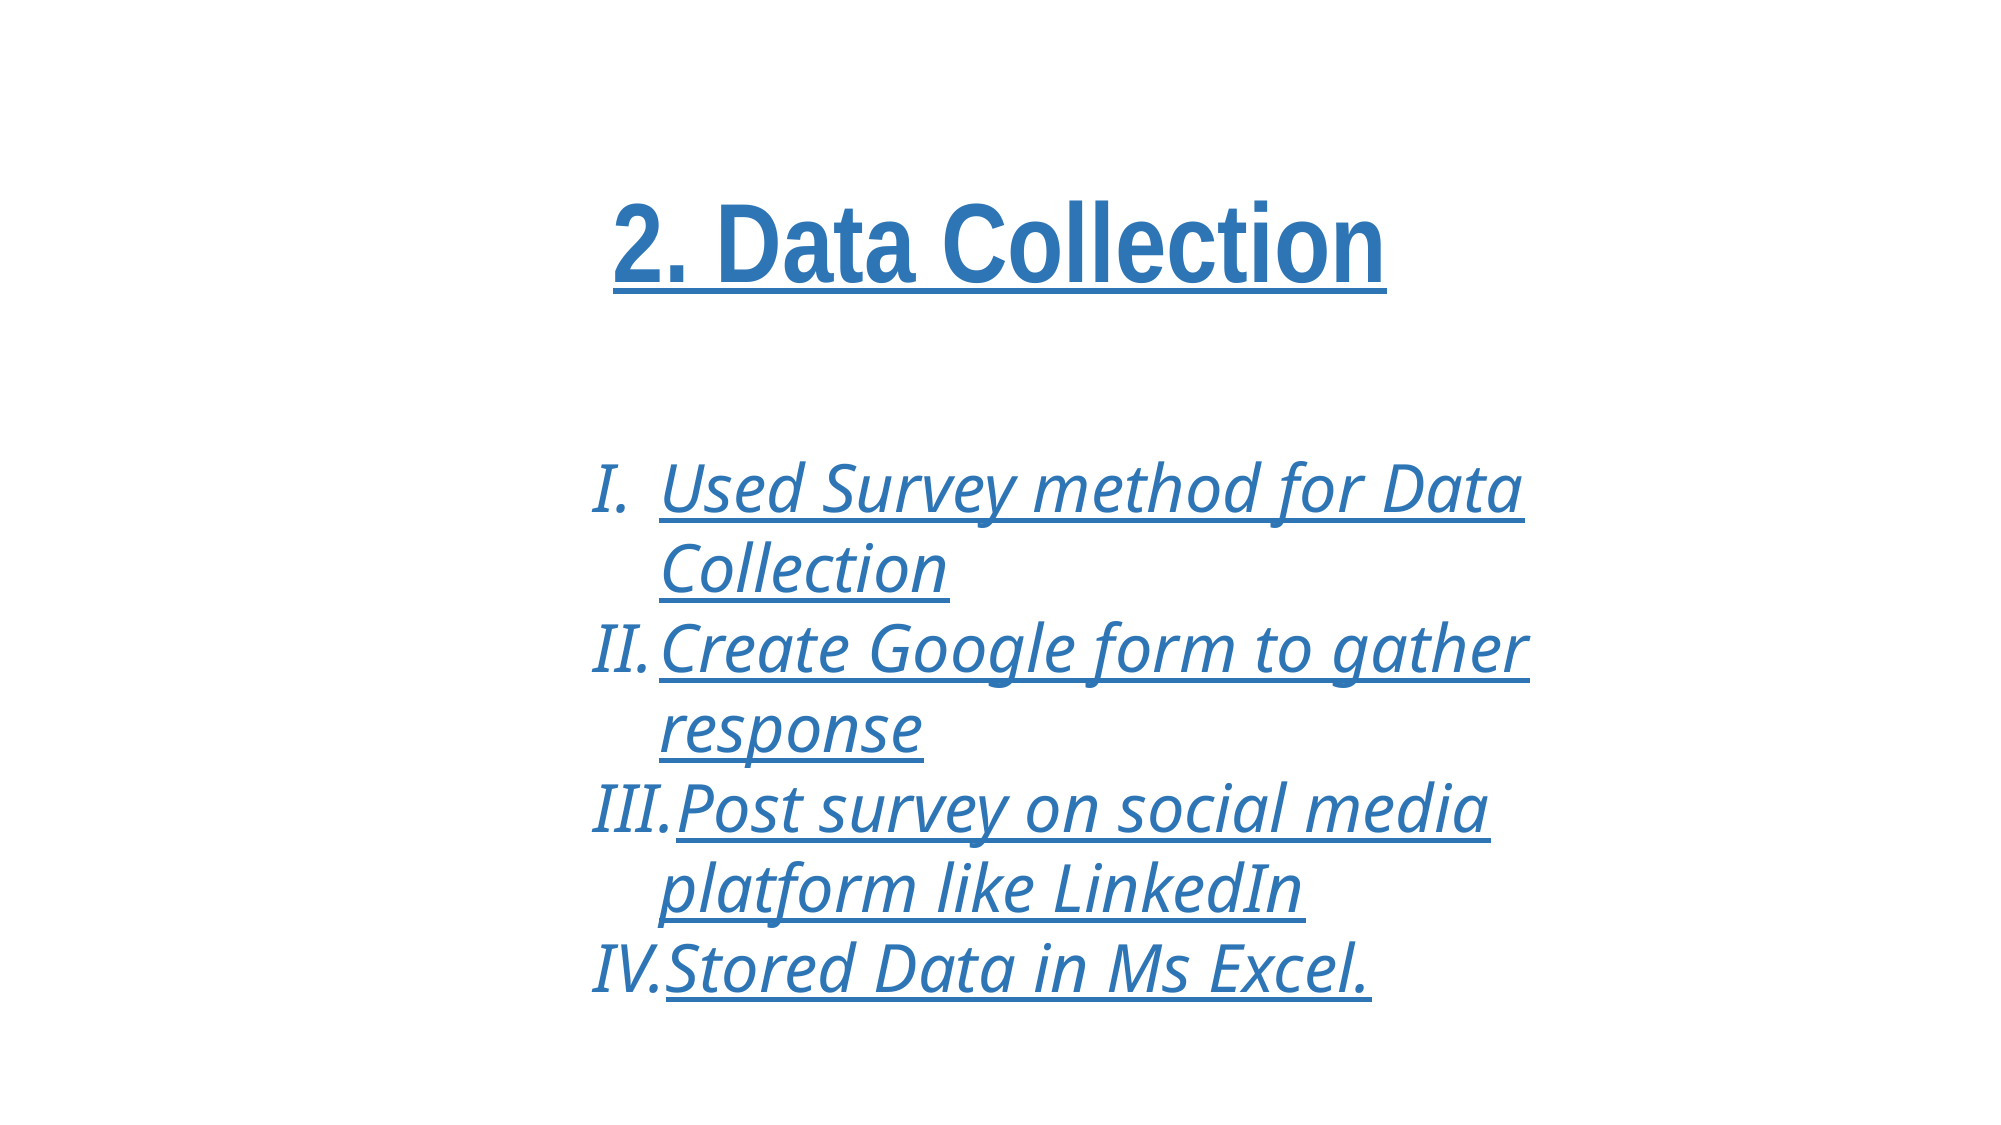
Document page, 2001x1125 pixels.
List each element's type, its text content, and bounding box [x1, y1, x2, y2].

text_box Used Survey method for Data Collection Create Google form to gather response Post survey on social media platform like LinkedIn Stored Data in Ms Excel. [578, 438, 1686, 1014]
subtitle [218, 400, 1782, 1058]
title 2. Data Collection [249, 144, 1750, 314]
